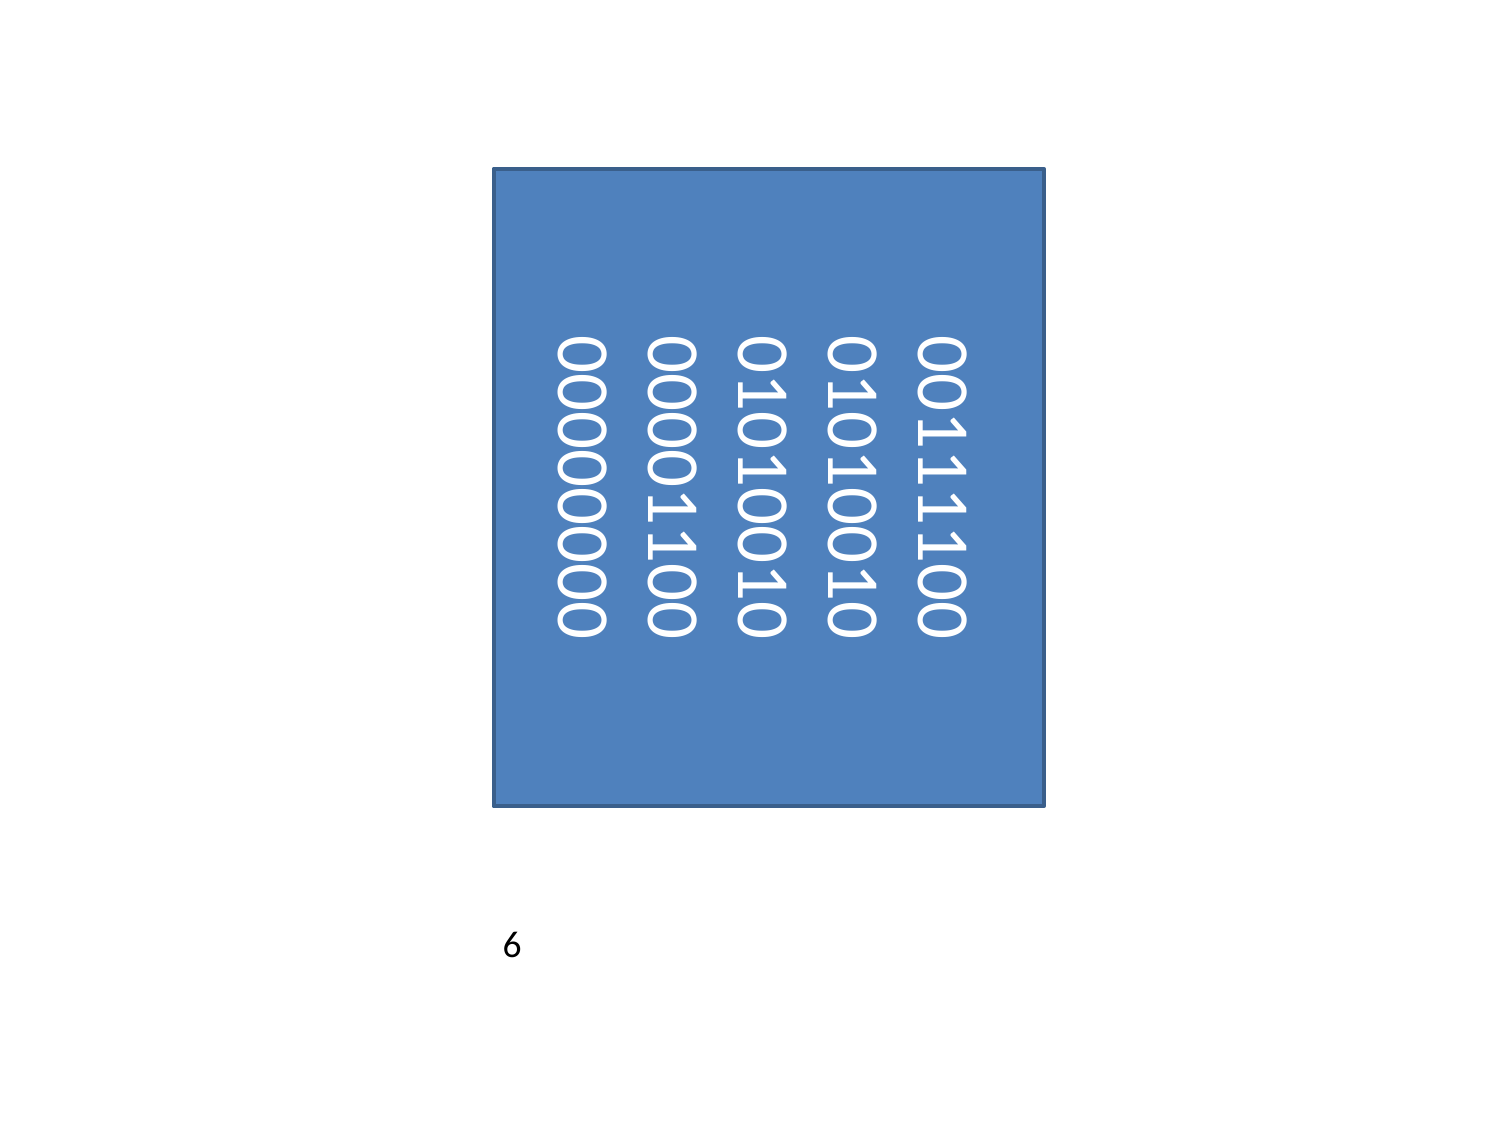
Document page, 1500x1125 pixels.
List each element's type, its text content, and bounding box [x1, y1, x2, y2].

text_box 6 [487, 912, 537, 973]
text_box 00111100 01010010 01010010 00001100 00000000 [492, 167, 1046, 808]
